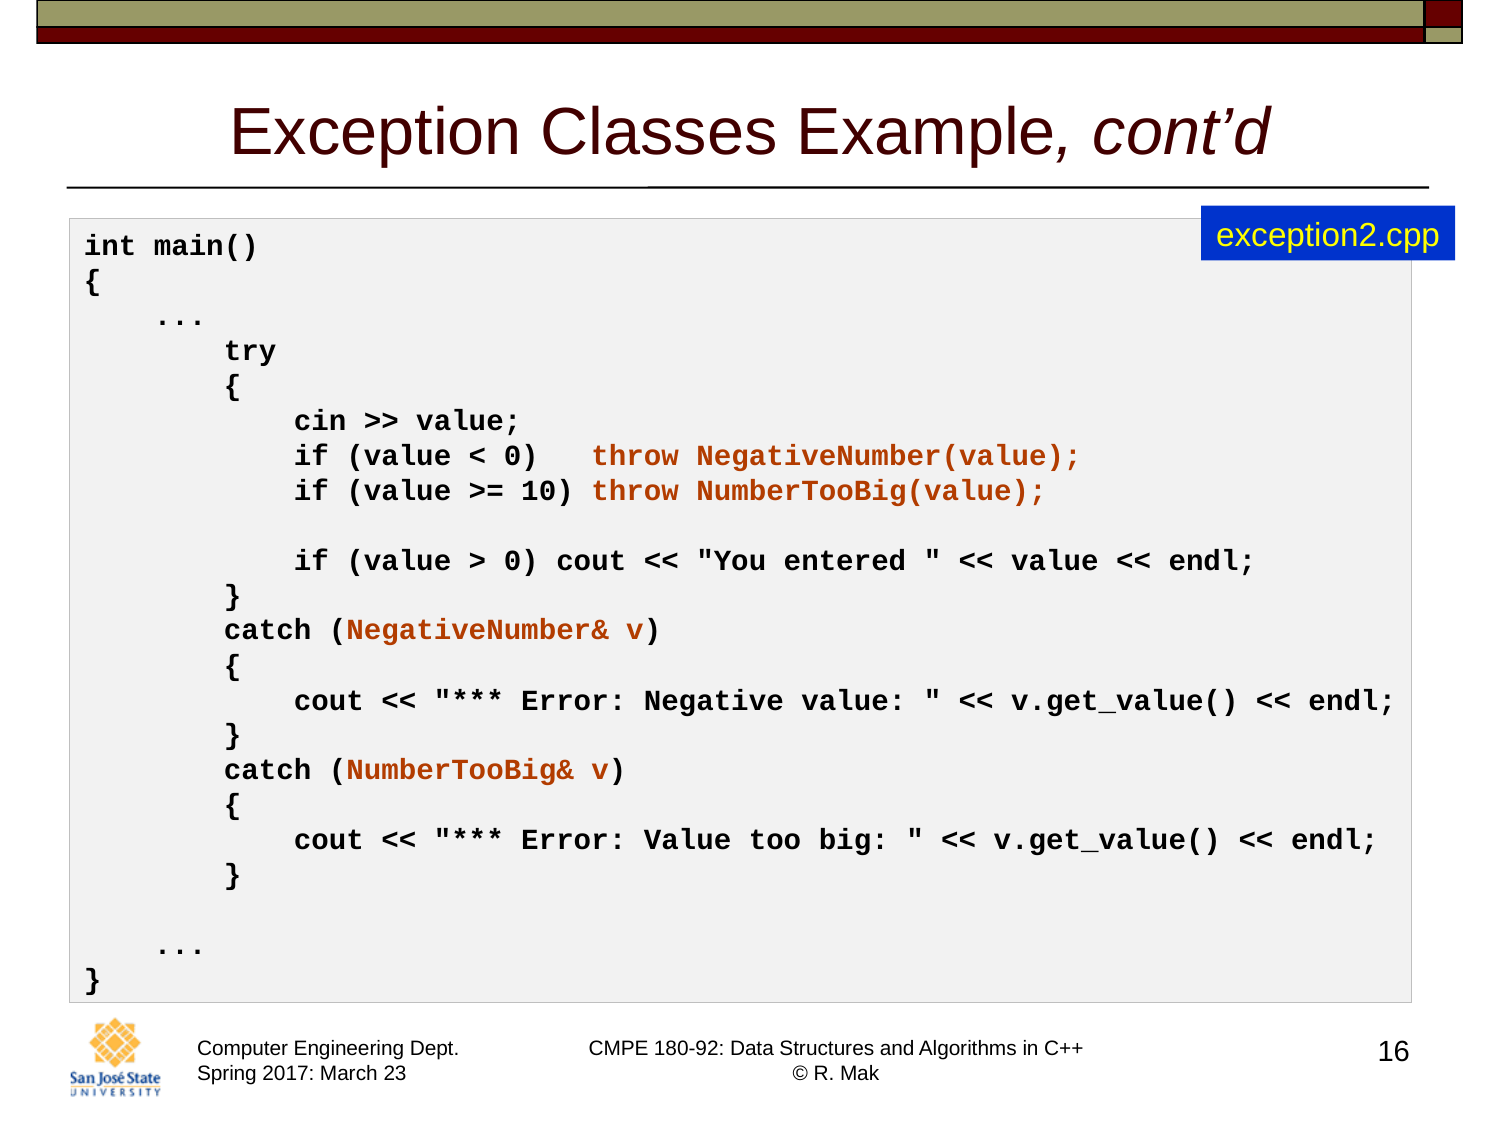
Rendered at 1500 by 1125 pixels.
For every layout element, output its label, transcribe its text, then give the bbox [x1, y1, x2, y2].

text_box exception2.cpp [1201, 205, 1456, 261]
picture [60, 1012, 166, 1112]
text_box int main() { ... try { cin >> value; if (value < 0) throw NegativeNumber(value); if (value >= 10) throw NumberTooBig(value); if (value > 0) cout << "You entered " << value << endl; } catch (NegativeNumber& v) { cout << "*** Error: Negative value: " << v.get_value() << endl; } catch (NumberTooBig& v) { cout << "*** Error: Value too big: " << v.get_value() << endl; } ... } [69, 218, 1412, 1003]
slide_number 16 [1112, 1025, 1425, 1100]
title Exception Classes Example, cont’d [75, 67, 1425, 175]
